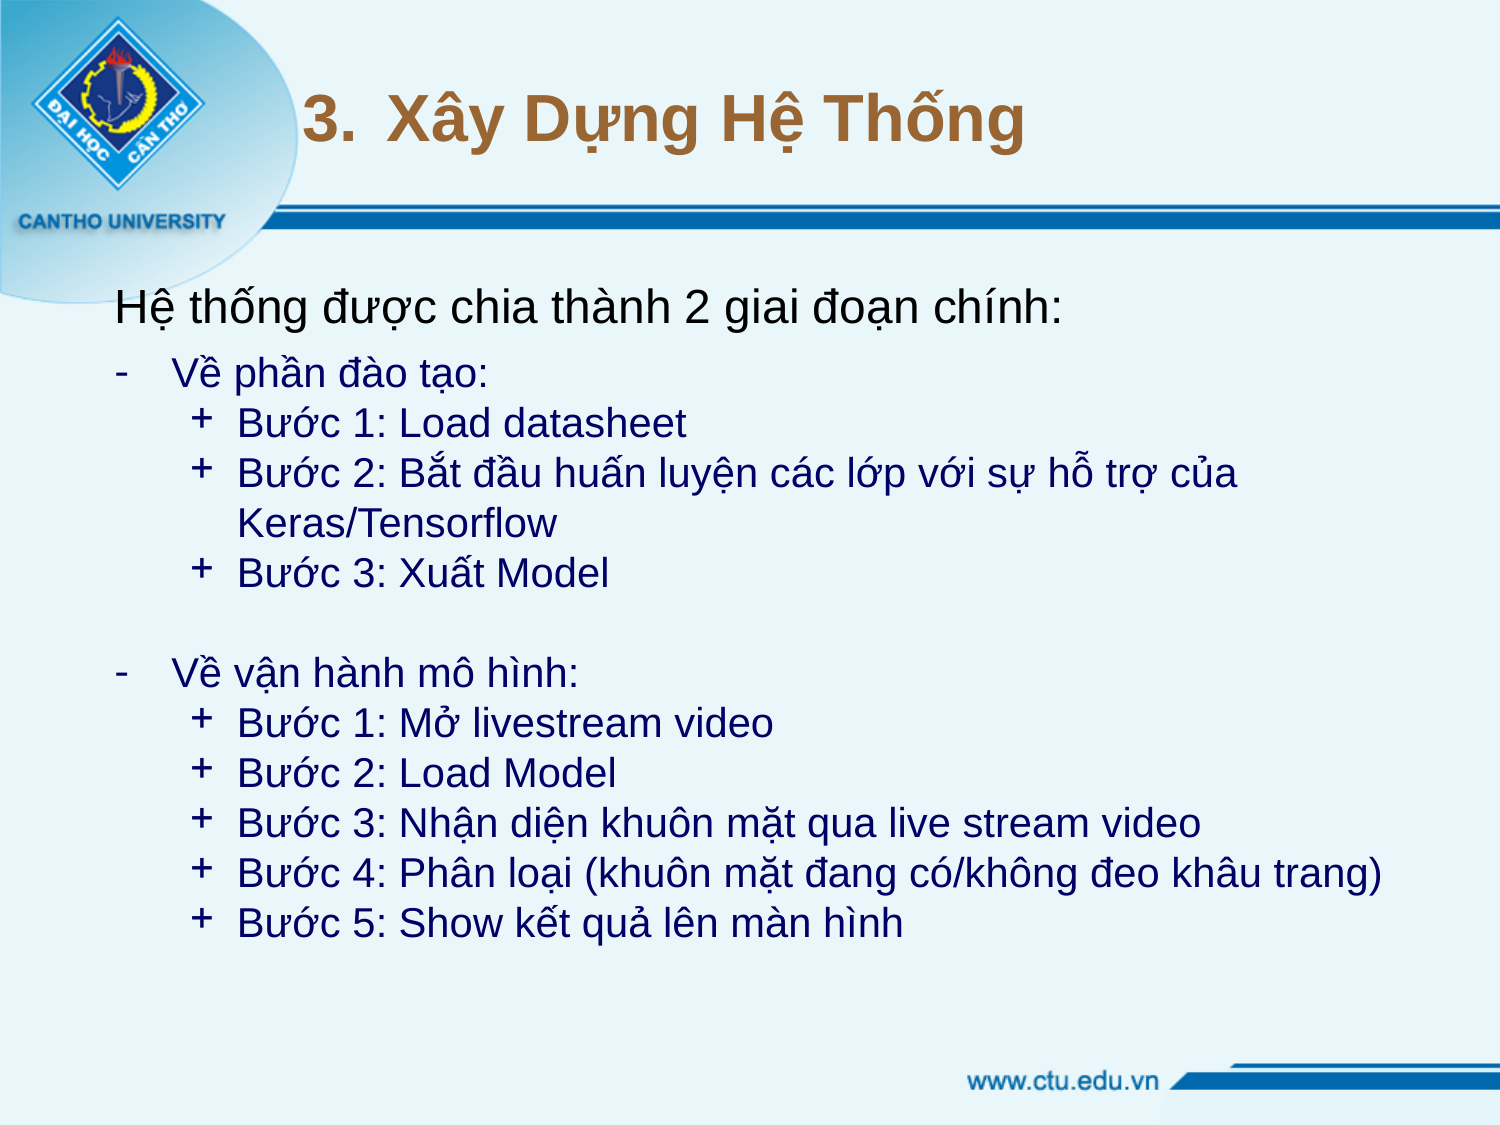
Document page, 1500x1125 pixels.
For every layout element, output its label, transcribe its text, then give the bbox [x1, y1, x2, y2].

list Hệ thống được chia thành 2 giai đoạn chính: Về phần đào tạo: Bước 1: Load datasheet Bước 2: Bắt đầu huấn luyện các lớp với sự hỗ trợ của Keras/Tensorflow Bước 3: Xuất Model Về vận hành mô hình: Bước 1: Mở livestream video Bước 2: Load Model Bước 3: Nhận diện khuôn mặt qua live stream video Bước 4: Phân loại (khuôn mặt đang có/không đeo khâu trang) Bước 5: Show kết quả lên màn hình [99, 267, 1450, 1038]
picture [0, 0, 1500, 1125]
title Xây Dựng Hệ Thống [287, 37, 1300, 193]
